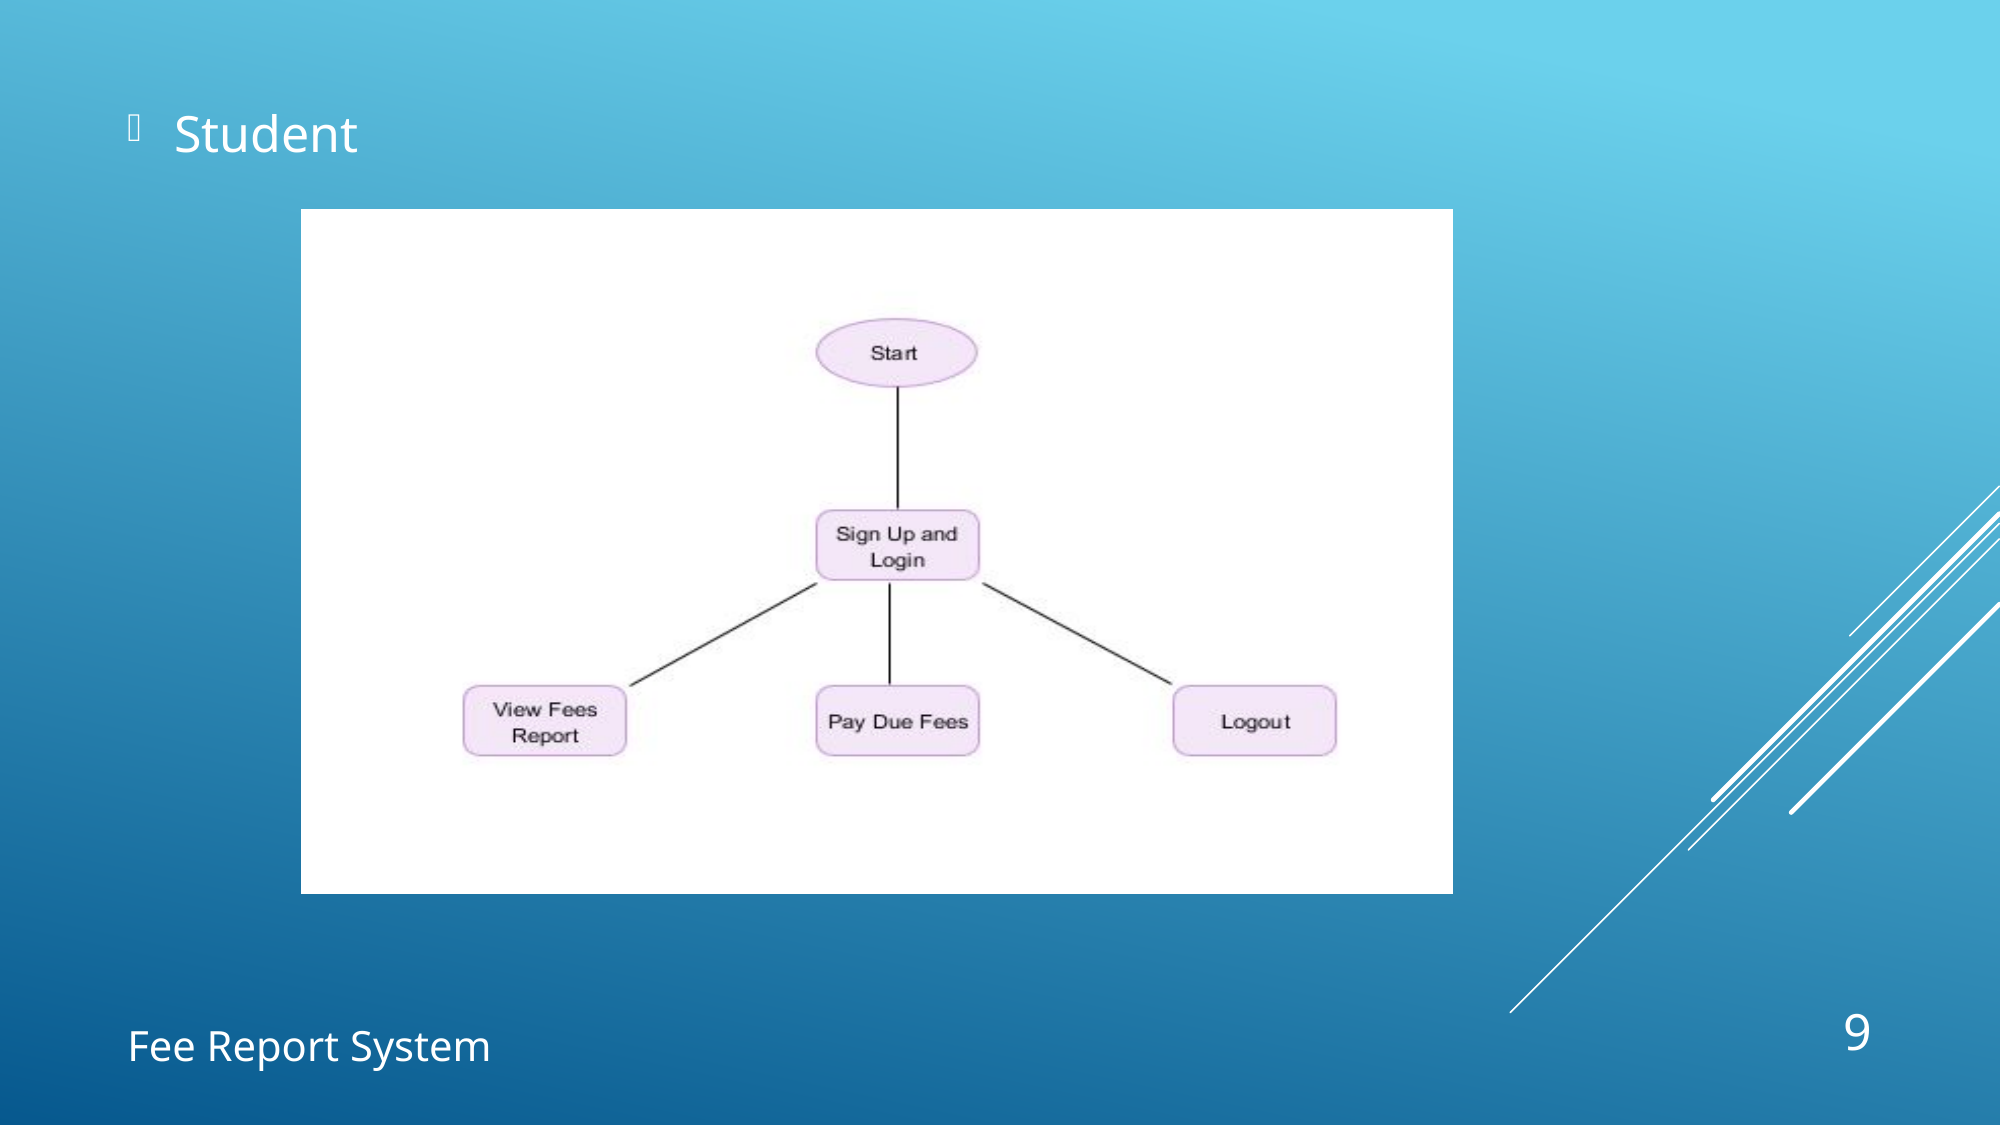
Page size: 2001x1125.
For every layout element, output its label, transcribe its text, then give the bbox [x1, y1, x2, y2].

list Student [112, 60, 1027, 204]
picture [301, 209, 1453, 894]
slide_number 9 [1700, 966, 1888, 1077]
footer Fee Report System [112, 1012, 1350, 1073]
